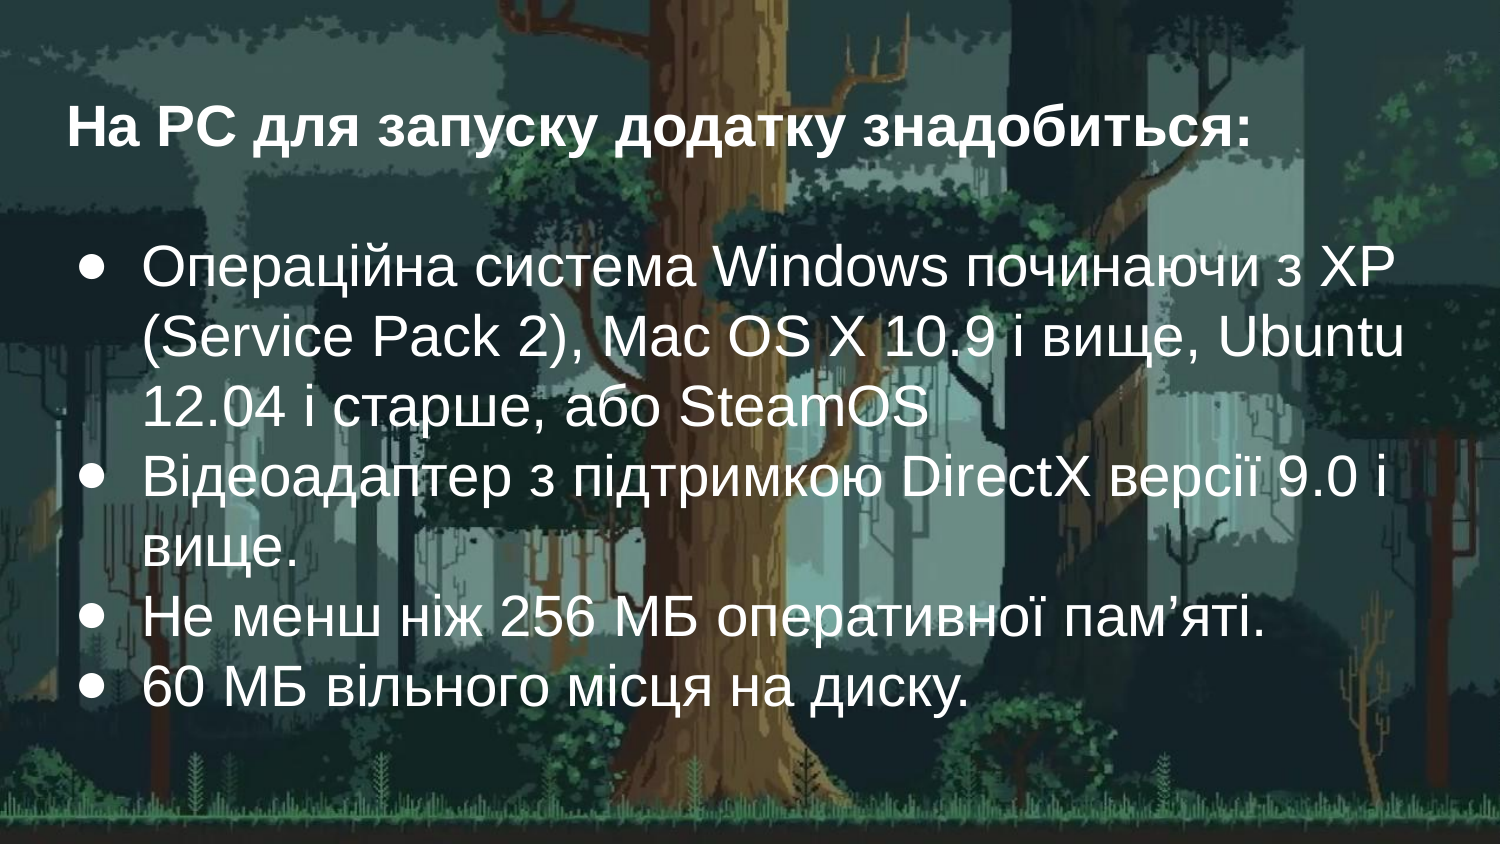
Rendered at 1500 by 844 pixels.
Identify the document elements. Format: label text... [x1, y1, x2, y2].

title На PC для запуску додатку знадобиться: Операційна система Windows починаючи з XP (Service Pack 2), Mac OS X 10.9 і вище, Ubuntu 12.04 і старше, або SteamOS Відеоадаптер з підтримкою DirectX версії 9.0 і вище. Не менш ніж 256 МБ оперативної пам’яті. 60 МБ вільного місця на диску. [51, 72, 1449, 828]
picture [0, 0, 1500, 844]
